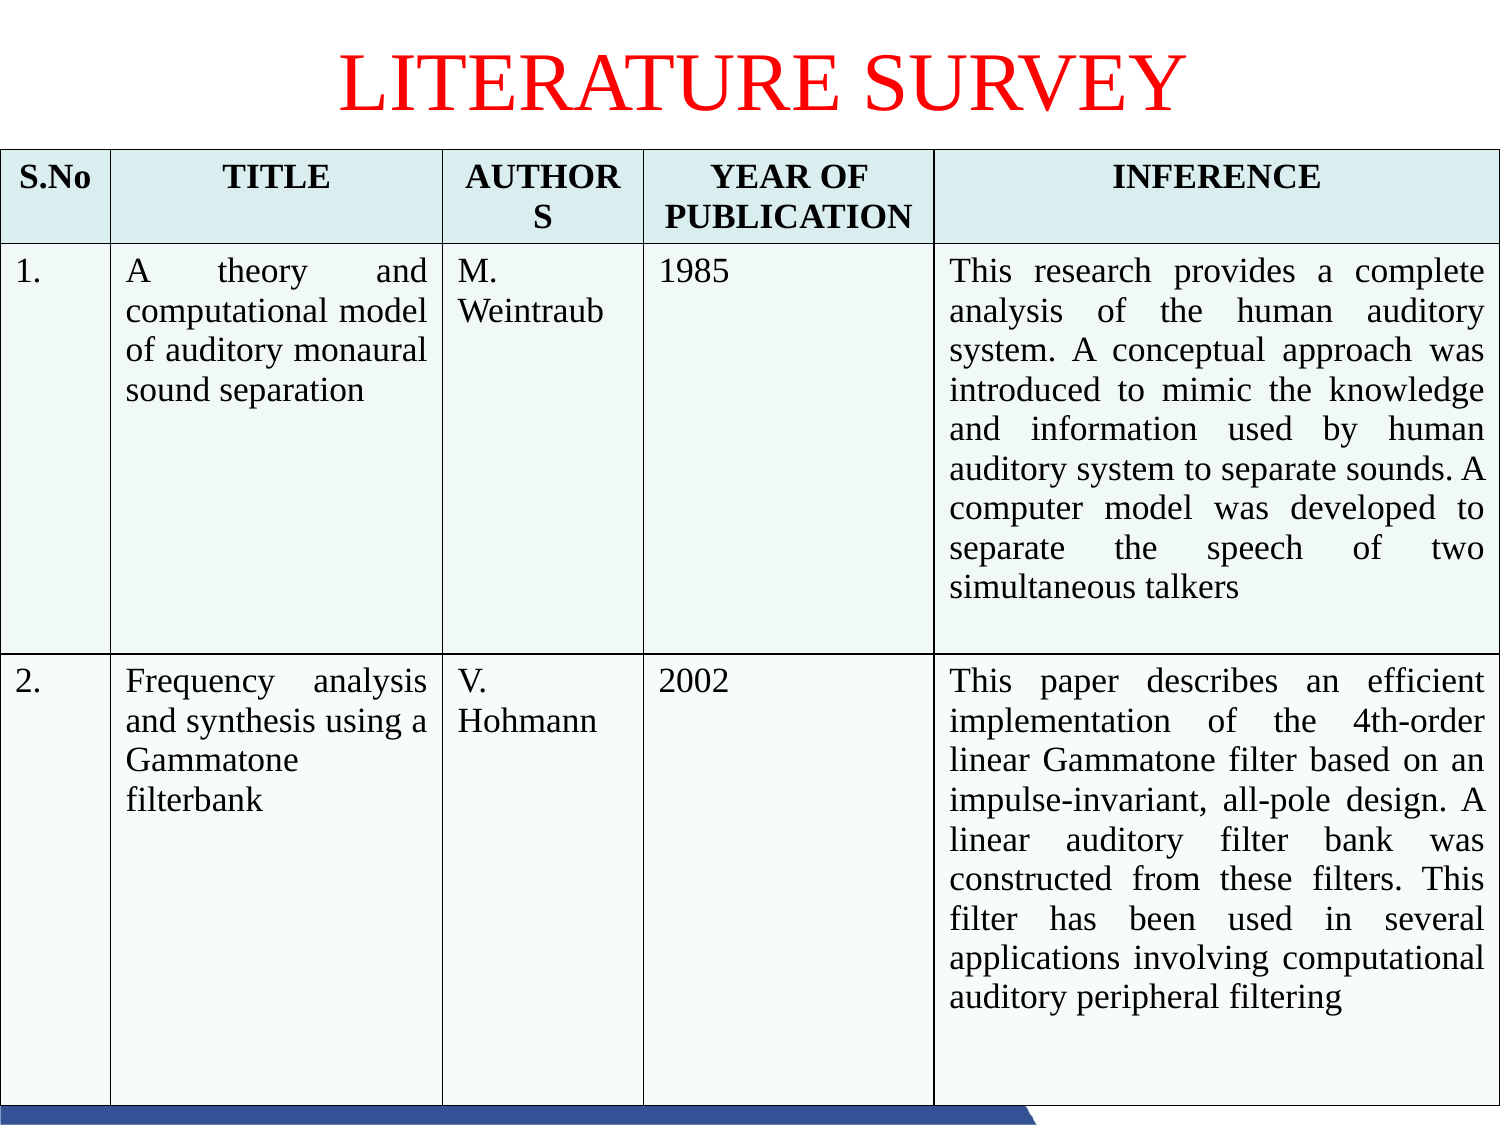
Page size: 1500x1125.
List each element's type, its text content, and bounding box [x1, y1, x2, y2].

table_header INFERENCE [935, 150, 1499, 243]
table_cell This research provides a complete analysis of the human auditory system. A conceptual approach was introduced to mimic the knowledge and information used by human auditory system to separate sounds. A computer model was developed to separate the speech of two simultaneous talkers [935, 244, 1499, 653]
table_cell 1. [1, 244, 110, 653]
table_cell This paper describes an efficient implementation of the 4th-order linear Gammatone filter based on an impulse-invariant, all-pole design. A linear auditory filter bank was constructed from these filters. This filter has been used in several applications involving computational auditory peripheral filtering [935, 655, 1499, 1105]
table_header TITLE [111, 150, 442, 243]
table_cell 2002 [644, 655, 933, 1105]
table_cell M. Weintraub [443, 244, 643, 653]
title LITERATURE SURVEY [88, 0, 1439, 149]
picture [0, 1106, 1475, 1125]
table_cell V. Hohmann [443, 655, 643, 1105]
table_header AUTHORS [443, 150, 643, 243]
table_header S.No [1, 150, 110, 243]
table_cell 2. [1, 655, 110, 1105]
table_header YEAR OF PUBLICATION [644, 150, 933, 243]
table_cell Frequency analysis and synthesis using a Gammatone filterbank [111, 655, 442, 1105]
table_cell 1985 [644, 244, 933, 653]
table_cell A theory and computational model of auditory monaural sound separation [111, 244, 442, 653]
